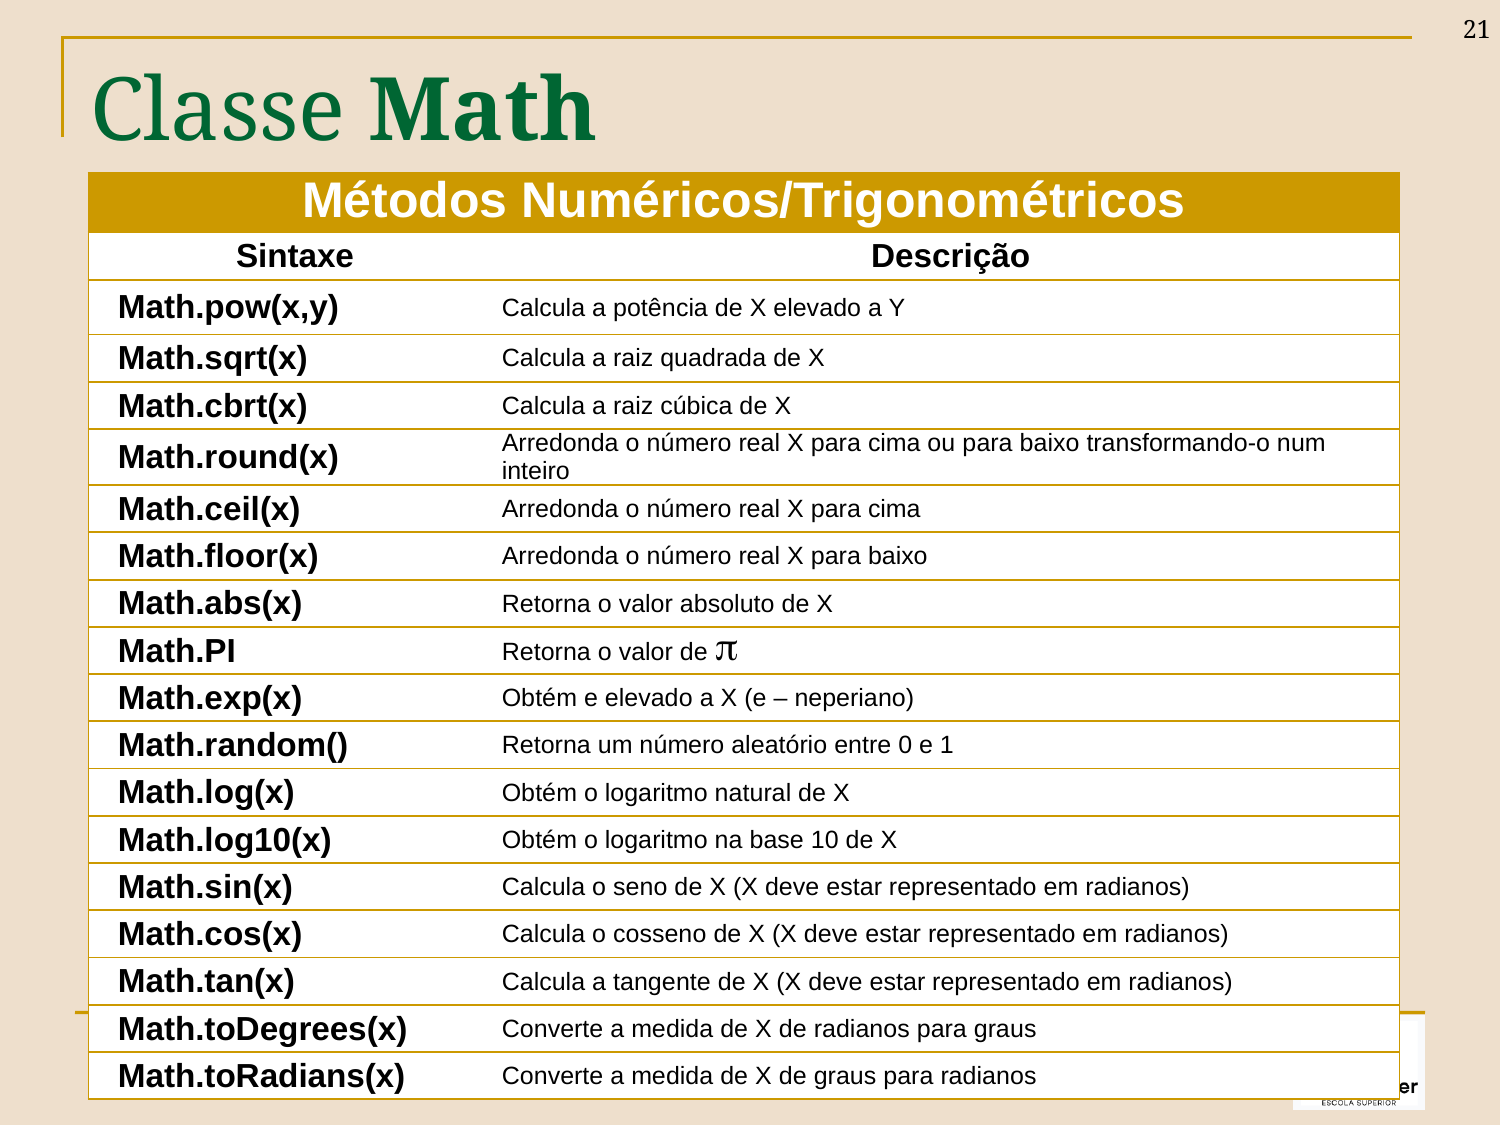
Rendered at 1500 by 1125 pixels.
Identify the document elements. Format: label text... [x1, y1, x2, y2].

picture [1293, 1015, 1425, 1110]
table_cell Math.sqrt(x) [89, 335, 502, 381]
table_cell Math.toDegrees(x) [89, 1006, 502, 1051]
table_cell Calcula o cosseno de X (X deve estar representado em radianos) [502, 911, 1399, 957]
table_header Métodos Numéricos/Trigonométricos [89, 174, 1399, 231]
table_cell Math.exp(x) [89, 675, 502, 720]
table_cell Math.round(x) [89, 430, 502, 484]
table_cell Math.random() [89, 722, 502, 768]
table_cell Descrição [502, 233, 1399, 279]
table_cell Calcula o seno de X (X deve estar representado em radianos) [502, 864, 1399, 909]
table_cell Arredonda o número real X para cima ou para baixo transformando-o num inteiro [502, 430, 1399, 484]
table_cell Arredonda o número real X para baixo [502, 533, 1399, 579]
table_cell Arredonda o número real X para cima [502, 486, 1399, 531]
table_cell Retorna o valor de  [502, 628, 1399, 673]
table_cell Converte a medida de X de graus para radianos [502, 1053, 1399, 1098]
title Classe Math [75, 45, 1425, 233]
table_cell Obtém e elevado a X (e – neperiano) [502, 675, 1399, 720]
table_cell Math.toRadians(x) [89, 1053, 502, 1098]
table_cell Math.PI [89, 628, 502, 673]
table_cell Retorna o valor absoluto de X [502, 581, 1399, 626]
table_cell Math.pow(x,y) [89, 281, 502, 334]
table_cell Math.ceil(x) [89, 486, 502, 531]
slide_number 21 [1392, 0, 1500, 55]
table_cell Obtém o logaritmo natural de X [502, 769, 1399, 815]
table_cell Calcula a tangente de X (X deve estar representado em radianos) [502, 958, 1399, 1004]
table_cell Obtém o logaritmo na base 10 de X [502, 817, 1399, 862]
table_cell Math.abs(x) [89, 581, 502, 626]
table_cell Retorna um número aleatório entre 0 e 1 [502, 722, 1399, 768]
table_cell Calcula a raiz cúbica de X [502, 383, 1399, 428]
table_cell Math.cbrt(x) [89, 383, 502, 428]
table_cell Calcula a raiz quadrada de X [502, 335, 1399, 381]
table_cell Math.log10(x) [89, 817, 502, 862]
table_cell Converte a medida de X de radianos para graus [502, 1006, 1399, 1051]
table_cell Math.floor(x) [89, 533, 502, 579]
table_cell Math.tan(x) [89, 958, 502, 1004]
table_cell Math.cos(x) [89, 911, 502, 957]
table_cell Math.sin(x) [89, 864, 502, 909]
table_cell Sintaxe [89, 233, 502, 279]
table_cell Math.log(x) [89, 769, 502, 815]
table_cell Calcula a potência de X elevado a Y [502, 281, 1399, 334]
